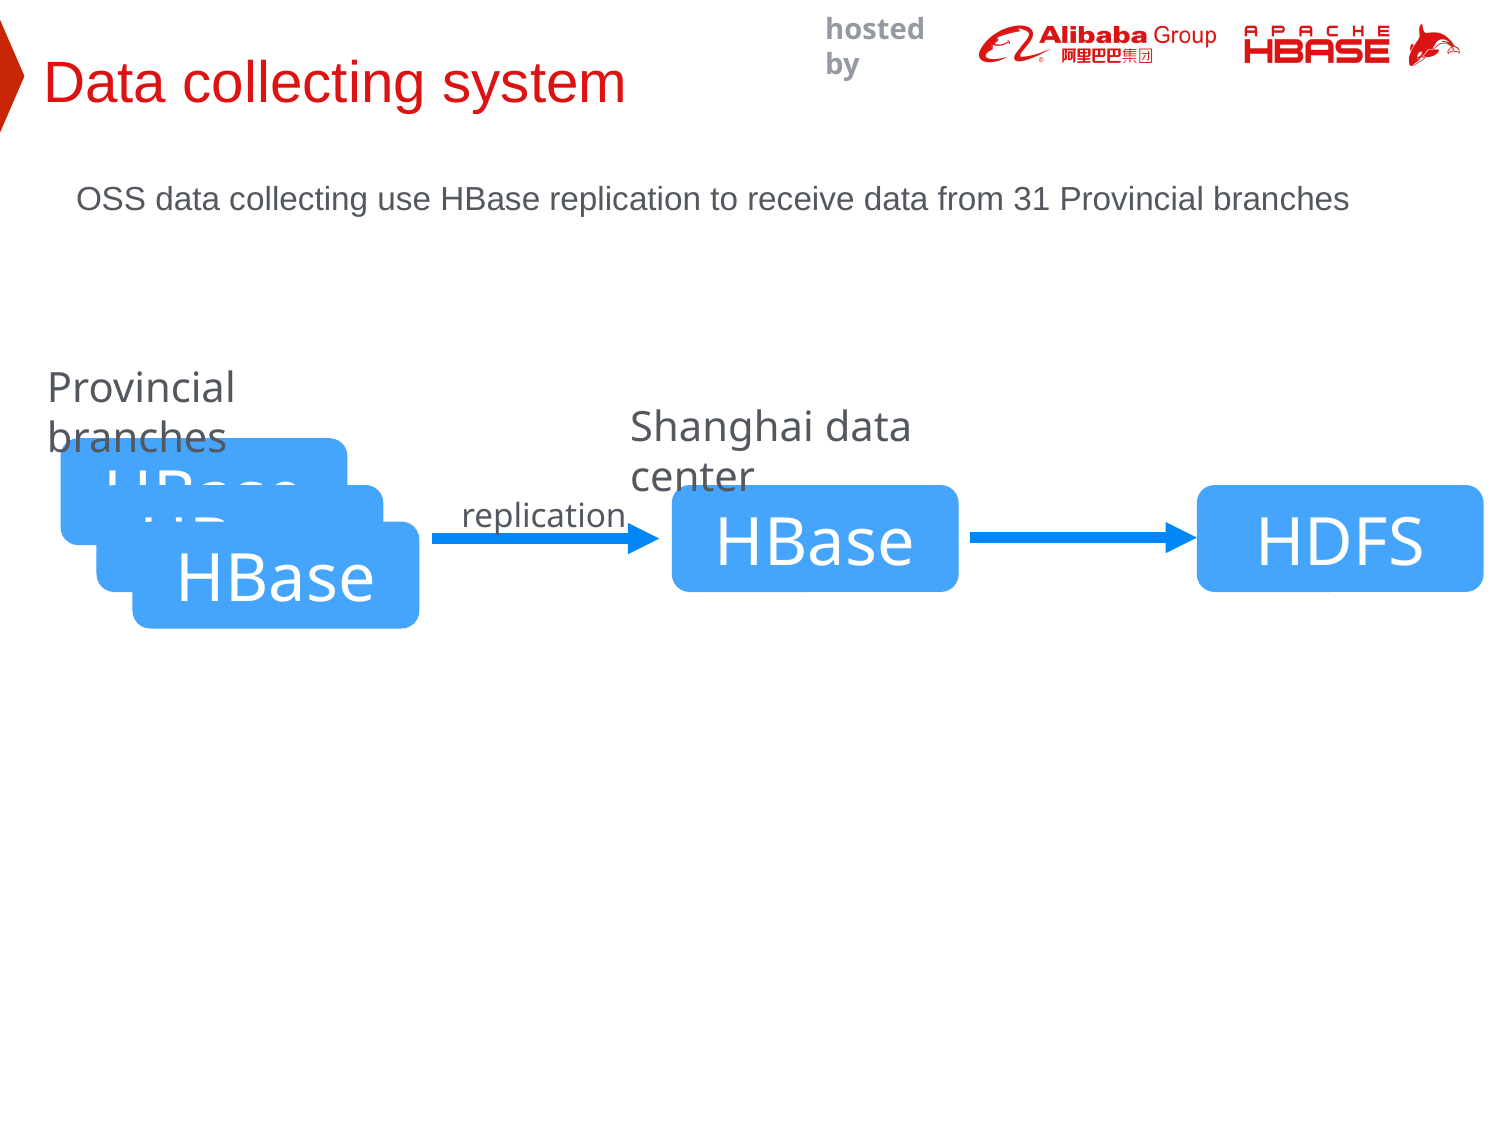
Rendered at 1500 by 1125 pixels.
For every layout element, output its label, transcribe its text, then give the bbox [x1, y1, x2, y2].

text_box Provincial branches [32, 353, 432, 469]
list Data collecting system [34, 29, 927, 123]
text_box HBase [96, 485, 384, 593]
text_box HBase [671, 507, 959, 593]
picture [979, 24, 1460, 66]
text_box OSS data collecting use HBase replication to receive data from 31 Provincial branches [67, 168, 1433, 225]
text_box HBase [132, 521, 420, 629]
text_box HDFS [1196, 485, 1484, 593]
text_box replication [446, 486, 674, 542]
text_box HBase [60, 469, 348, 546]
text_box Shanghai data center [615, 392, 1016, 507]
